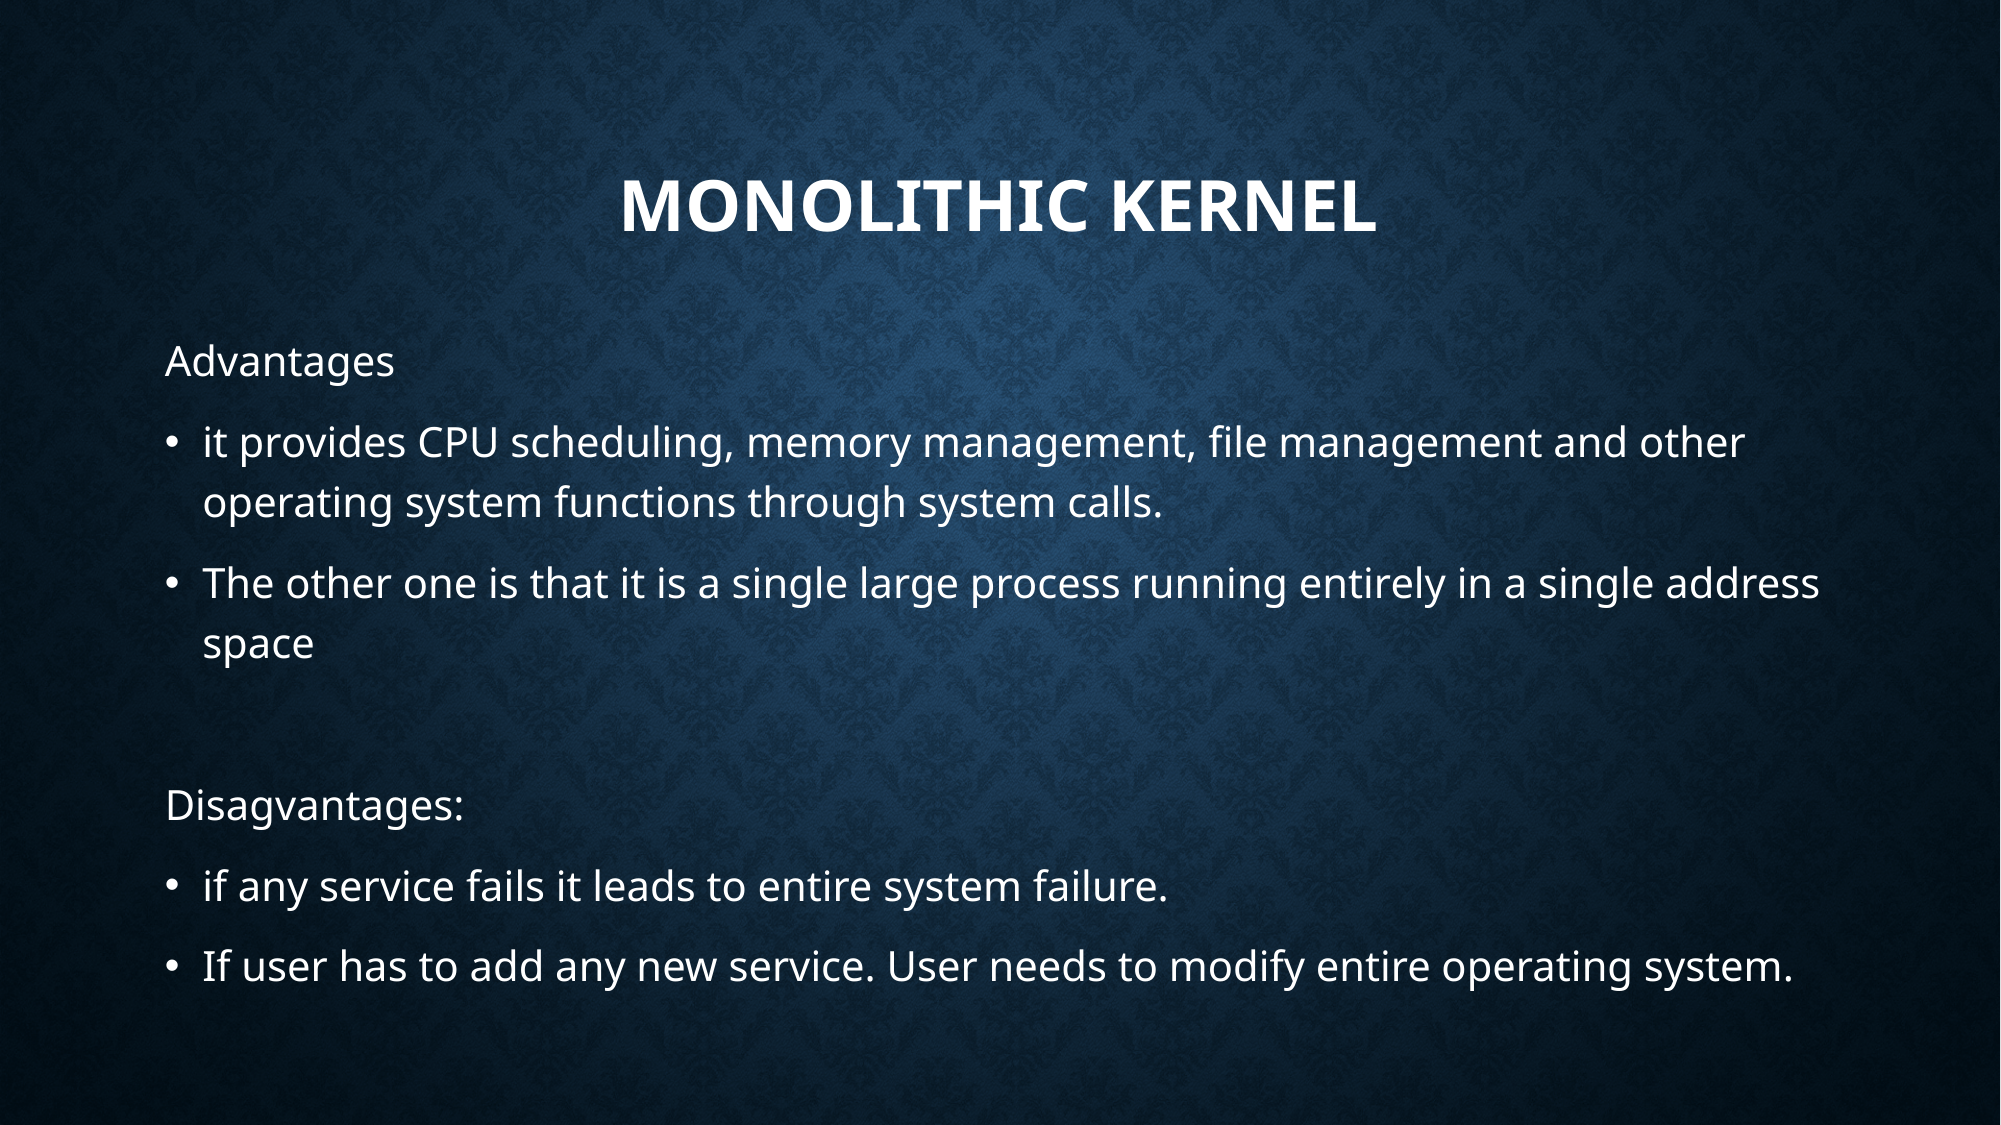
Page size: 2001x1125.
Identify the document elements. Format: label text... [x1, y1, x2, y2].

title Monolithic kernel [149, 99, 1849, 317]
list Advantages it provides CPU scheduling, memory management, file management and other operating system functions through system calls. The other one is that it is a single large process running entirely in a single address space Disagvantages: if any service fails it leads to entire system failure. If user has to add any new service. User needs to modify entire operating system. [149, 317, 1849, 1054]
